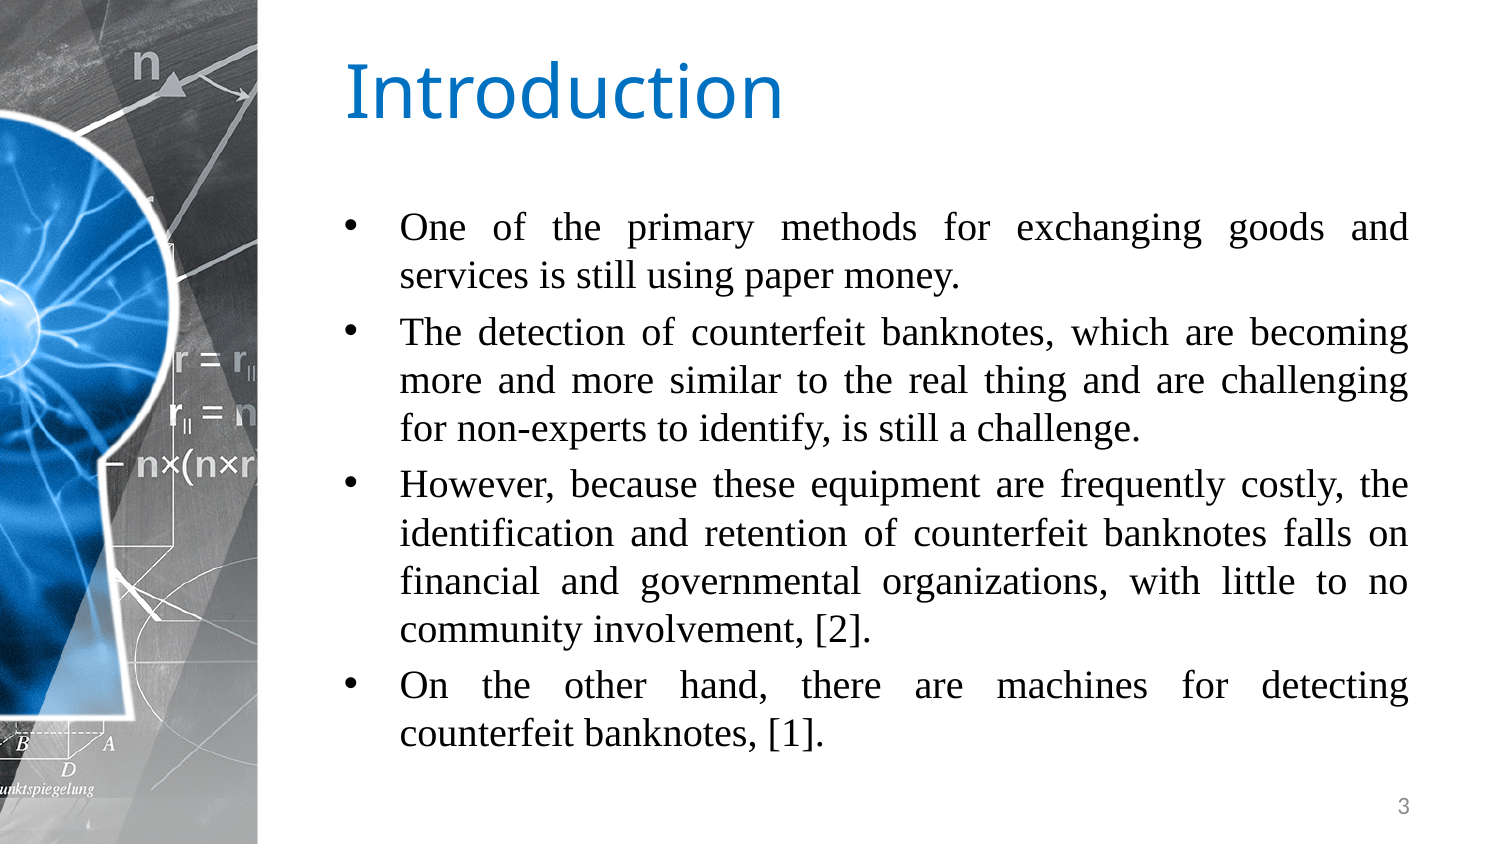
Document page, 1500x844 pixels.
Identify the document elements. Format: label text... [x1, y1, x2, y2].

slide_number 3 [1074, 782, 1425, 827]
list One of the primary methods for exchanging goods and services is still using paper money. The detection of counterfeit banknotes, which are becoming more and more similar to the real thing and are challenging for non-experts to identify, is still a challenge. However, because these equipment are frequently costly, the identification and retention of counterfeit banknotes falls on financial and governmental organizations, with little to no community involvement, [2]. On the other hand, there are machines for detecting counterfeit banknotes, [1]. [329, 193, 1425, 770]
title Introduction [330, 29, 1423, 149]
picture [0, 0, 1500, 844]
